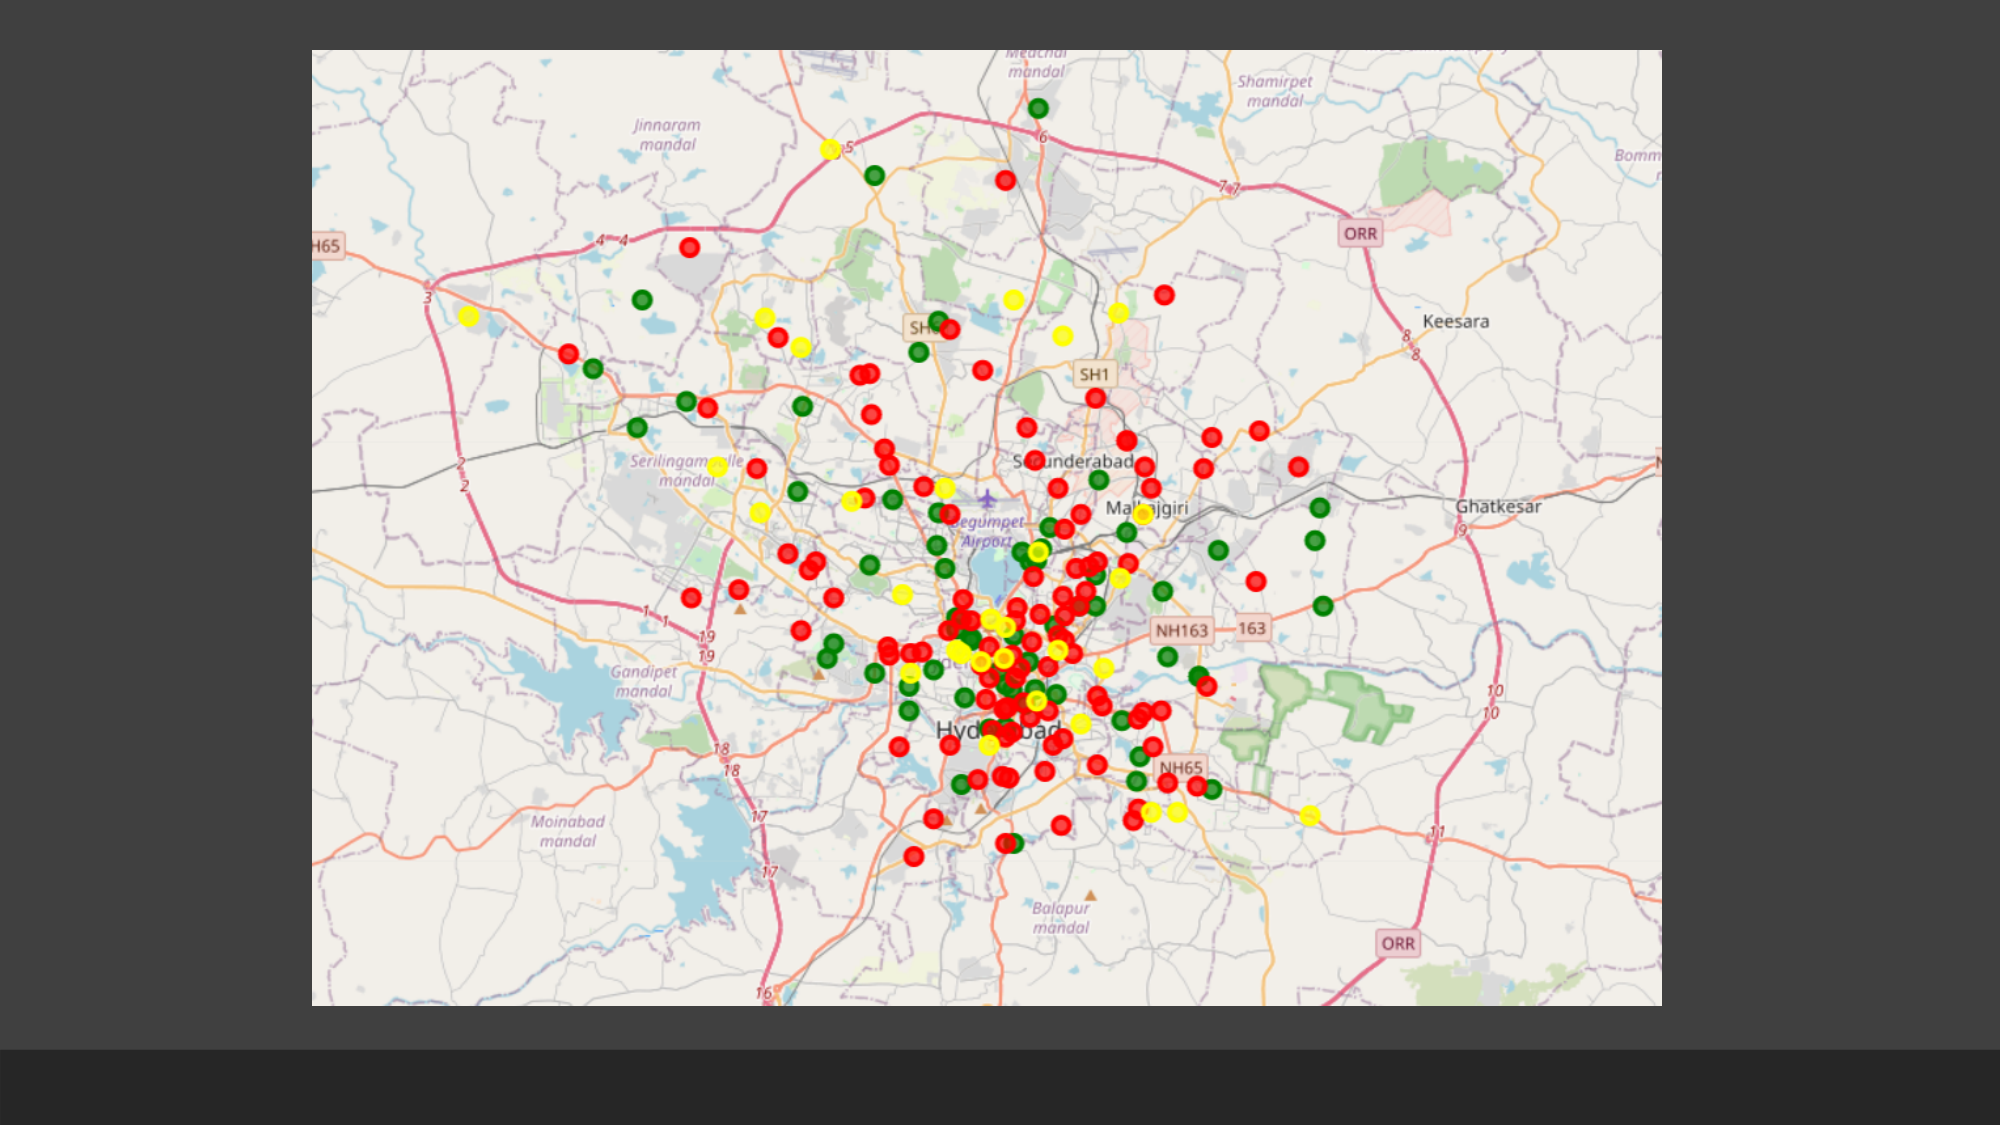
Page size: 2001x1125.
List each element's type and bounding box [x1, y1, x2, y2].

picture [311, 50, 1662, 1007]
